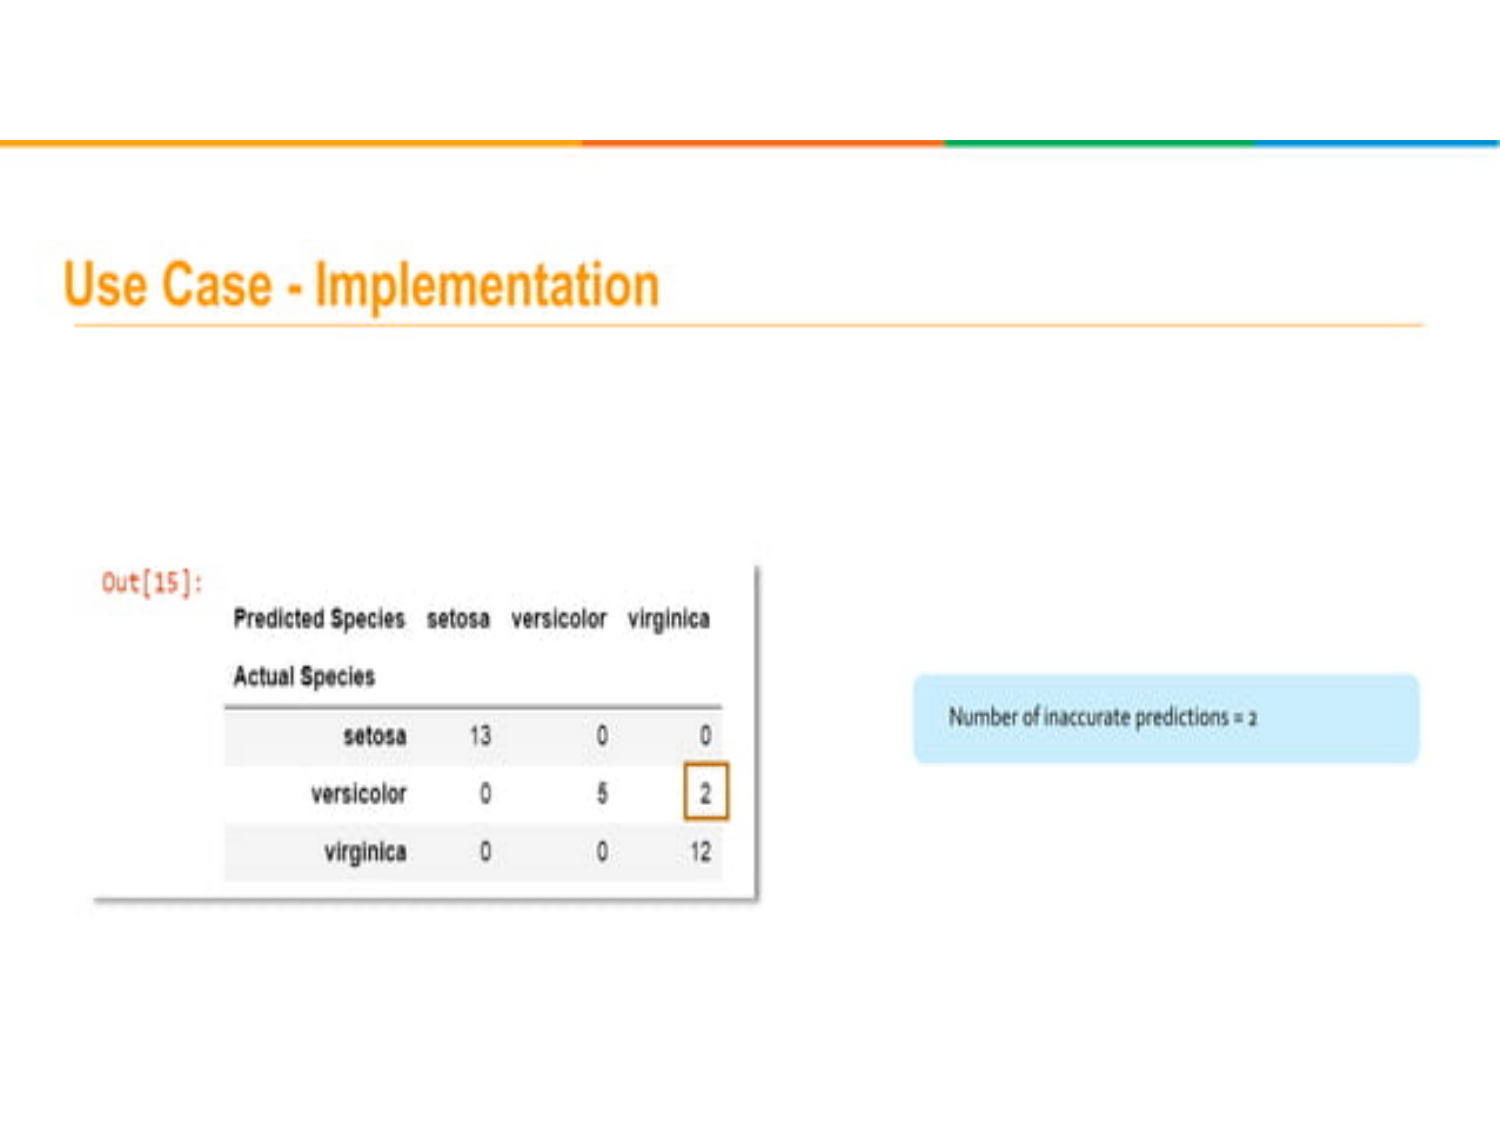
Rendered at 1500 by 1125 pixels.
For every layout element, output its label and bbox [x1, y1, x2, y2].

picture [0, 139, 1500, 1125]
